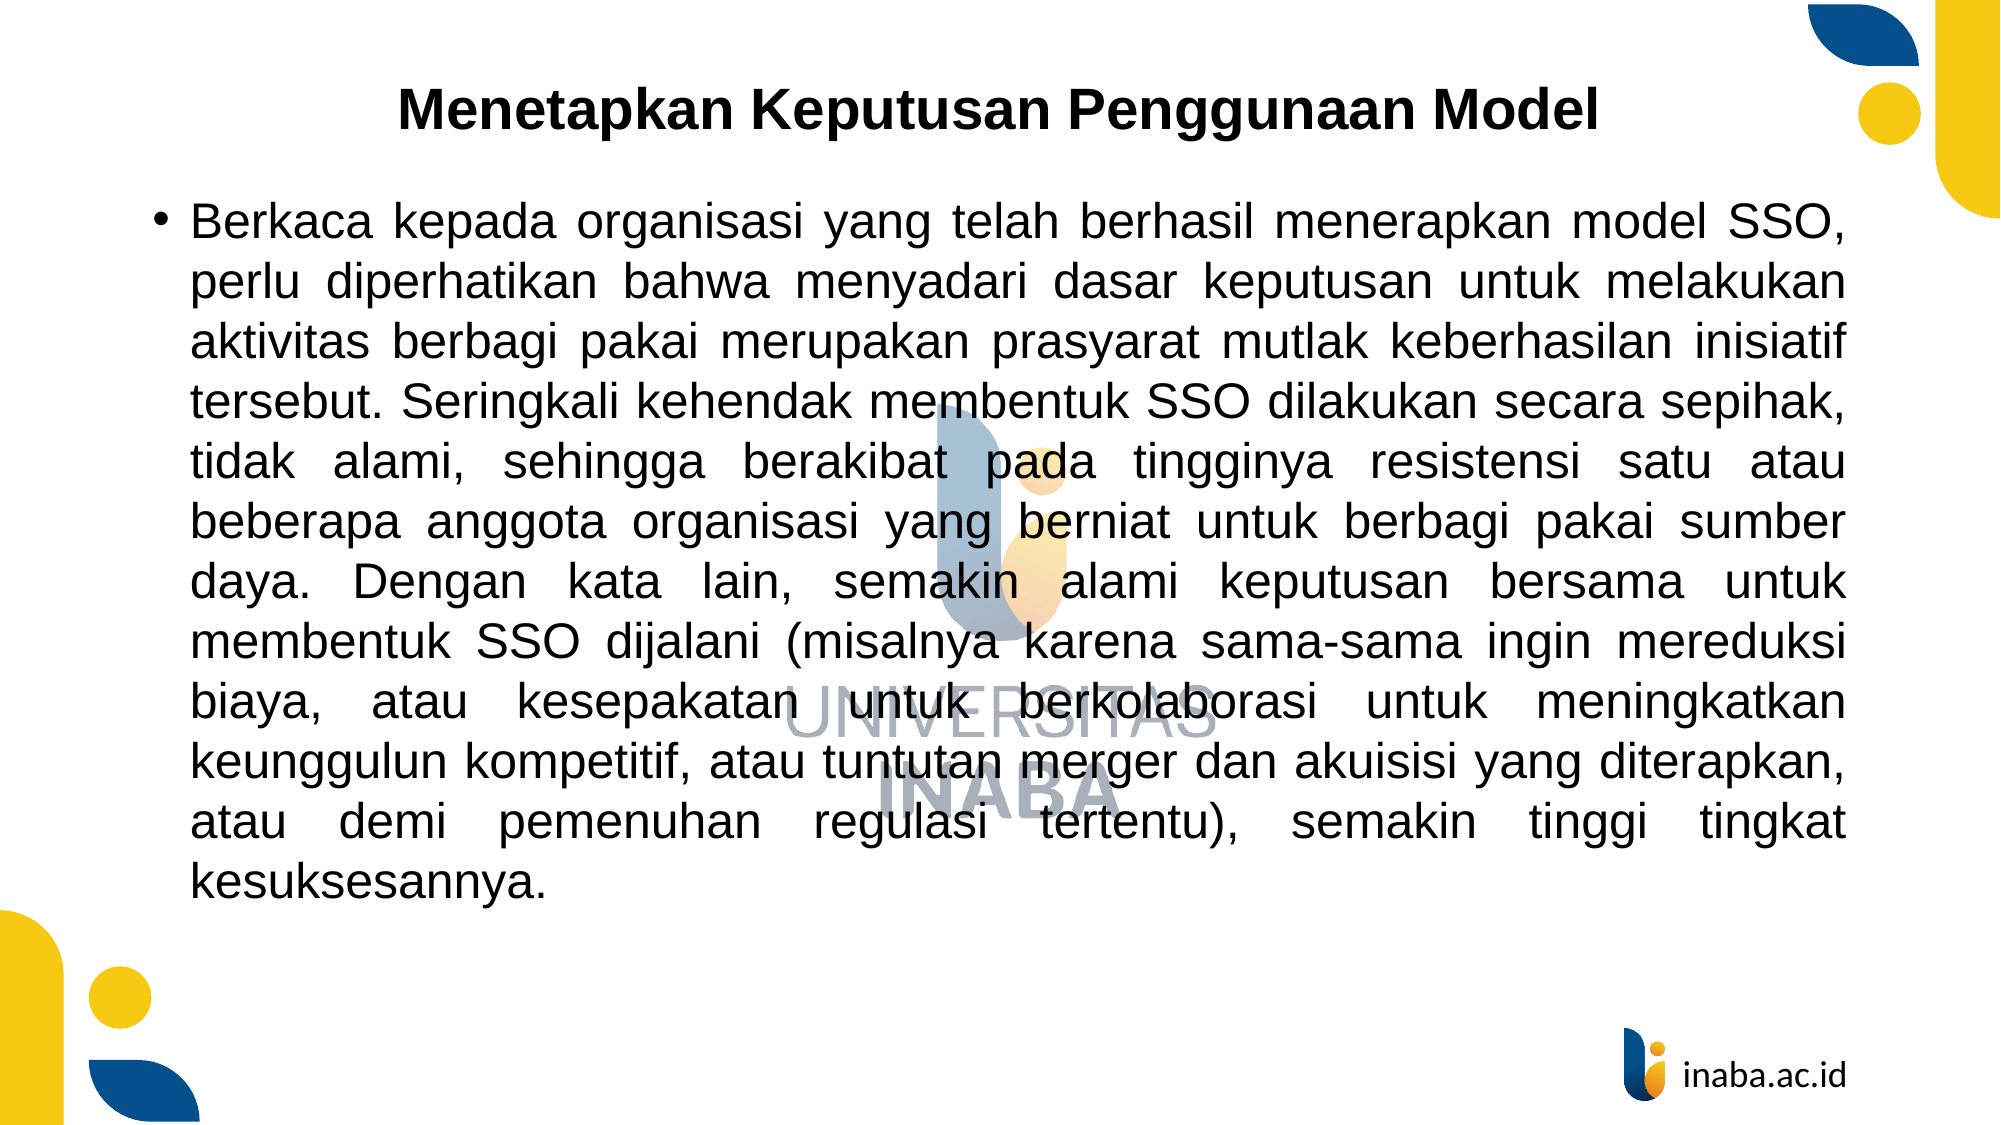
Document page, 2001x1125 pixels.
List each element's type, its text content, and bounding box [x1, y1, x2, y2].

list Berkaca kepada organisasi yang telah berhasil menerapkan model SSO, perlu diperhatikan bahwa menyadari dasar keputusan untuk melakukan aktivitas berbagi pakai merupakan prasyarat mutlak keberhasilan inisiatif tersebut. Seringkali kehendak membentuk SSO dilakukan secara sepihak, tidak alami, sehingga berakibat pada tingginya resistensi satu atau beberapa anggota organisasi yang berniat untuk berbagi pakai sumber daya. Dengan kata lain, semakin alami keputusan bersama untuk membentuk SSO dijalani (misalnya karena sama-sama ingin mereduksi biaya, atau kesepakatan untuk berkolaborasi untuk meningkatkan keunggulun kompetitif, atau tuntutan merger dan akuisisi yang diterapkan, atau demi pemenuhan regulasi tertentu), semakin tinggi tingkat kesuksesannya. [137, 181, 1863, 1019]
title Menetapkan Keputusan Penggunaan Model [137, 59, 1863, 163]
picture [1624, 1028, 1665, 1101]
